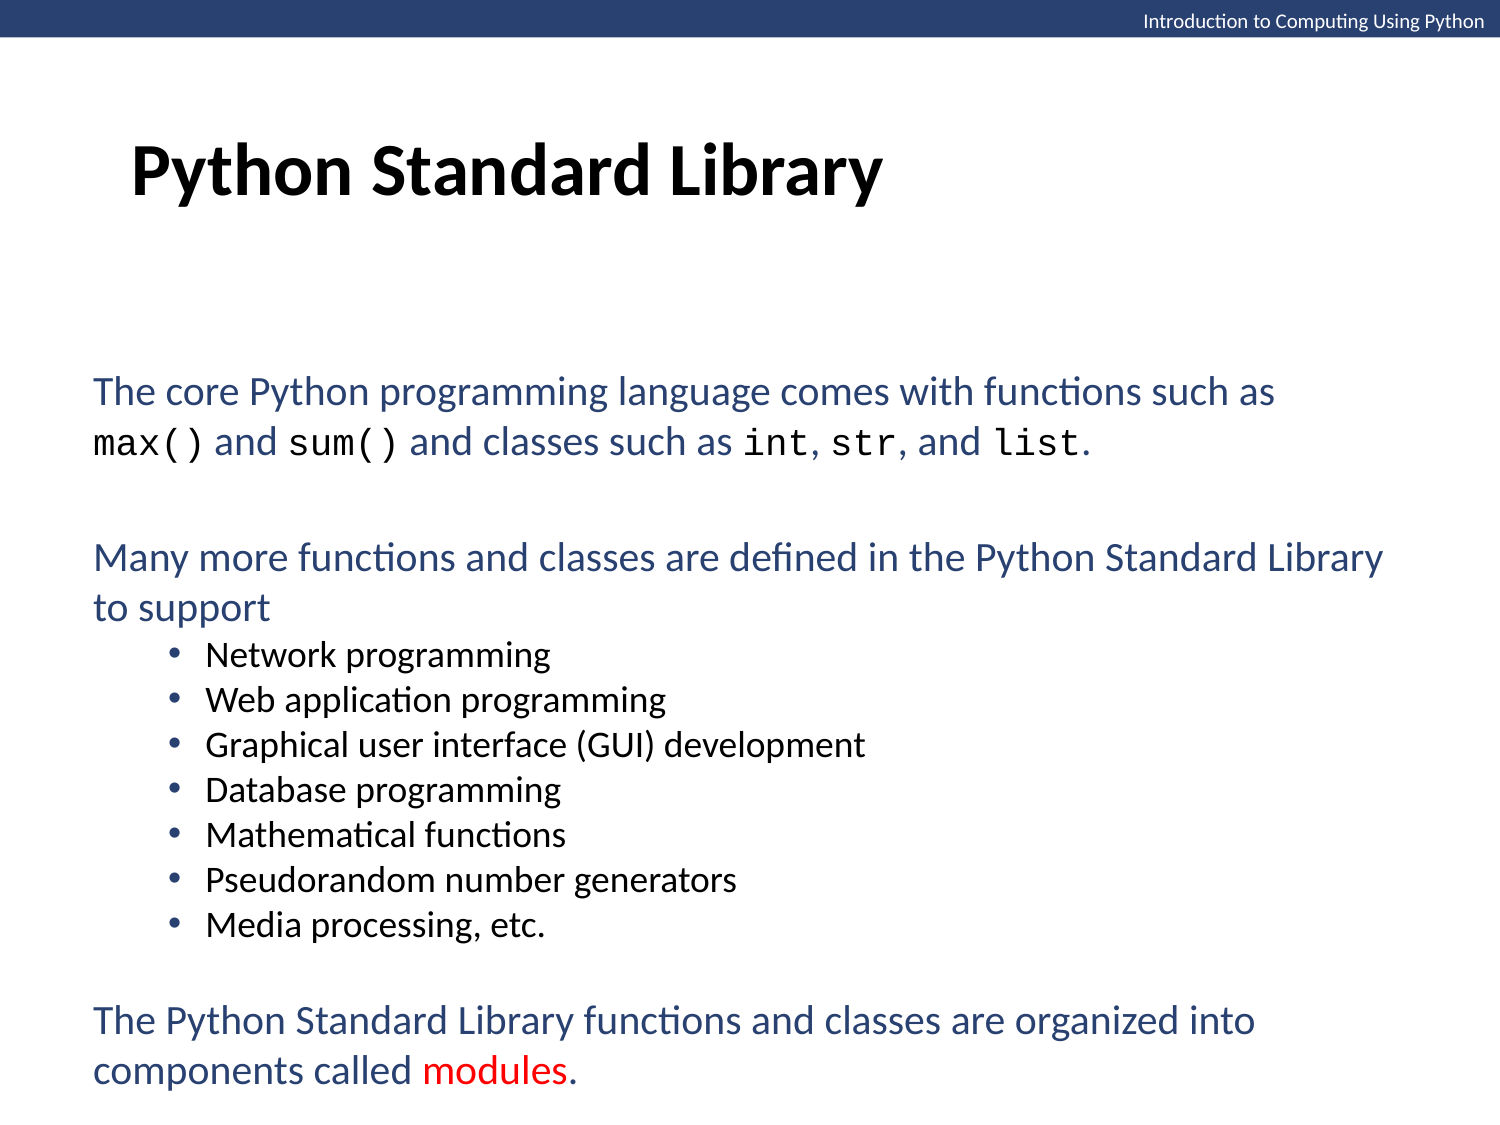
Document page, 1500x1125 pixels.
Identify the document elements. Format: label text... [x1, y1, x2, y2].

text_box [0, 0, 116, 38]
text_box Introduction to Computing Using Python [1392, 0, 1500, 40]
text_box Python Standard Library [116, 0, 1392, 242]
text_box The Python Standard Library functions and classes are organized into components called modules. [78, 985, 1392, 1101]
text_box The core Python programming language comes with functions such as max() and sum() and classes such as int, str, and list. [78, 356, 1392, 472]
text_box Many more functions and classes are defined in the Python Standard Library to support Network programming Web application programming Graphical user interface (GUI) development Database programming Mathematical functions Pseudorandom number generators Media processing, etc. [78, 522, 1429, 953]
